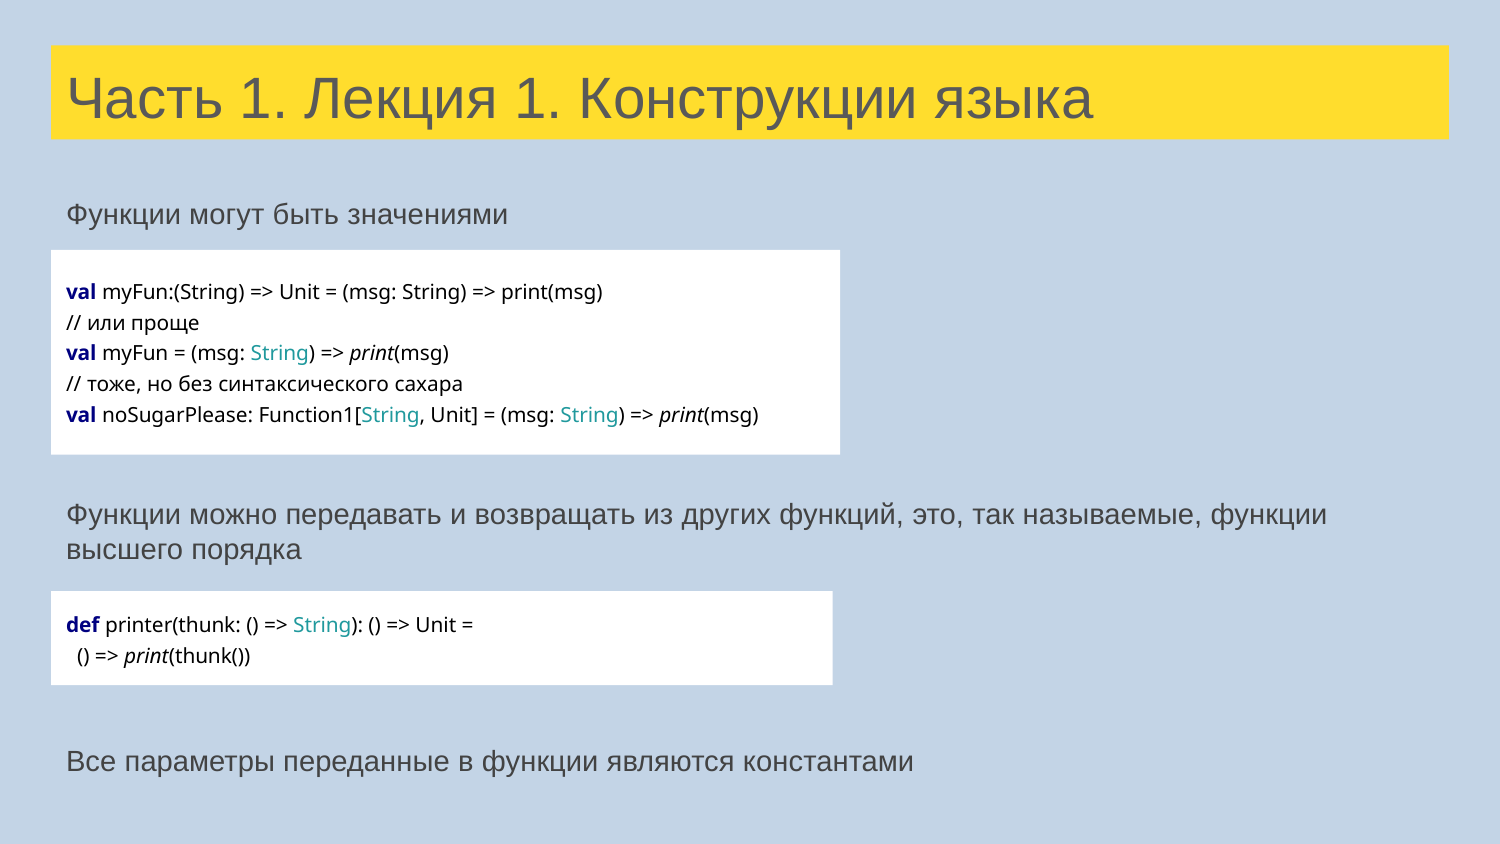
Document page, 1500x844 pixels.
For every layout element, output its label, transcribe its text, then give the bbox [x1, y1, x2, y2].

title Часть 1. Лекция 1. Конструкции языка [51, 45, 1449, 140]
text_box Функции можно передавать и возвращать из других функций, это, так называемые, функции высшего порядка [51, 480, 1437, 575]
text_box def printer(thunk: () => String): () => Unit = () => print(thunk()) [51, 591, 833, 686]
text_box val myFun:(String) => Unit = (msg: String) => print(msg) // или проще val myFun = (msg: String) => print(msg) // тоже, но без синтаксического сахара val noSugarPlease: Function1[String, Unit] = (msg: String) => print(msg) [51, 249, 841, 455]
text_box Все параметры переданные в функции являются константами [51, 726, 1179, 802]
text_box Функции могут быть значениями [51, 180, 586, 243]
